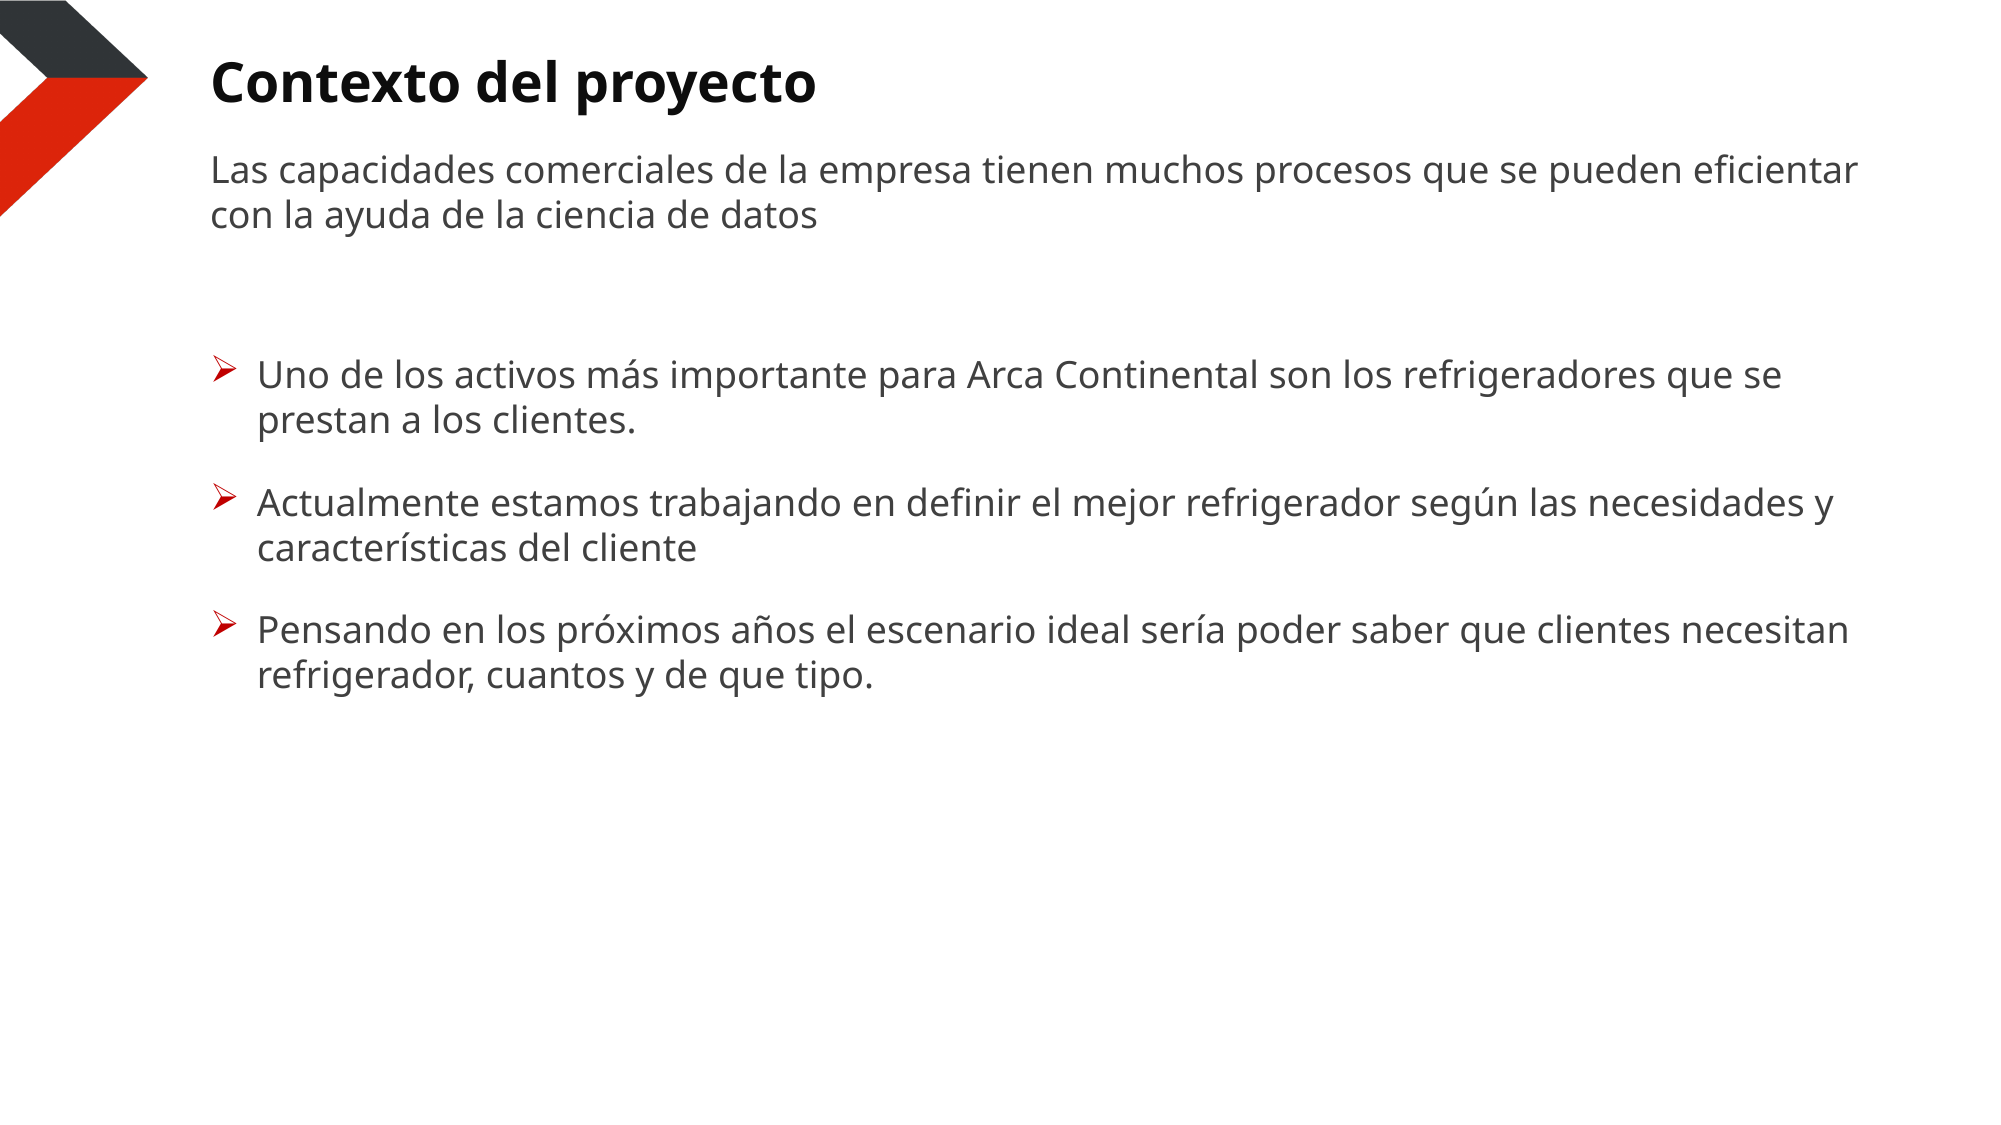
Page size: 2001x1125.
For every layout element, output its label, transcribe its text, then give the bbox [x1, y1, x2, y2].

picture [0, 0, 149, 234]
text_box Las capacidades comerciales de la empresa tienen muchos procesos que se pueden eficientar con la ayuda de la ciencia de datos [195, 138, 1889, 275]
text_box Uno de los activos más importante para Arca Continental son los refrigeradores que se prestan a los clientes. Actualmente estamos trabajando en definir el mejor refrigerador según las necesidades y características del cliente Pensando en los próximos años el escenario ideal sería poder saber que clientes necesitan refrigerador, cuantos y de que tipo. [195, 343, 1889, 786]
text_box Contexto del proyecto [195, 47, 1889, 123]
